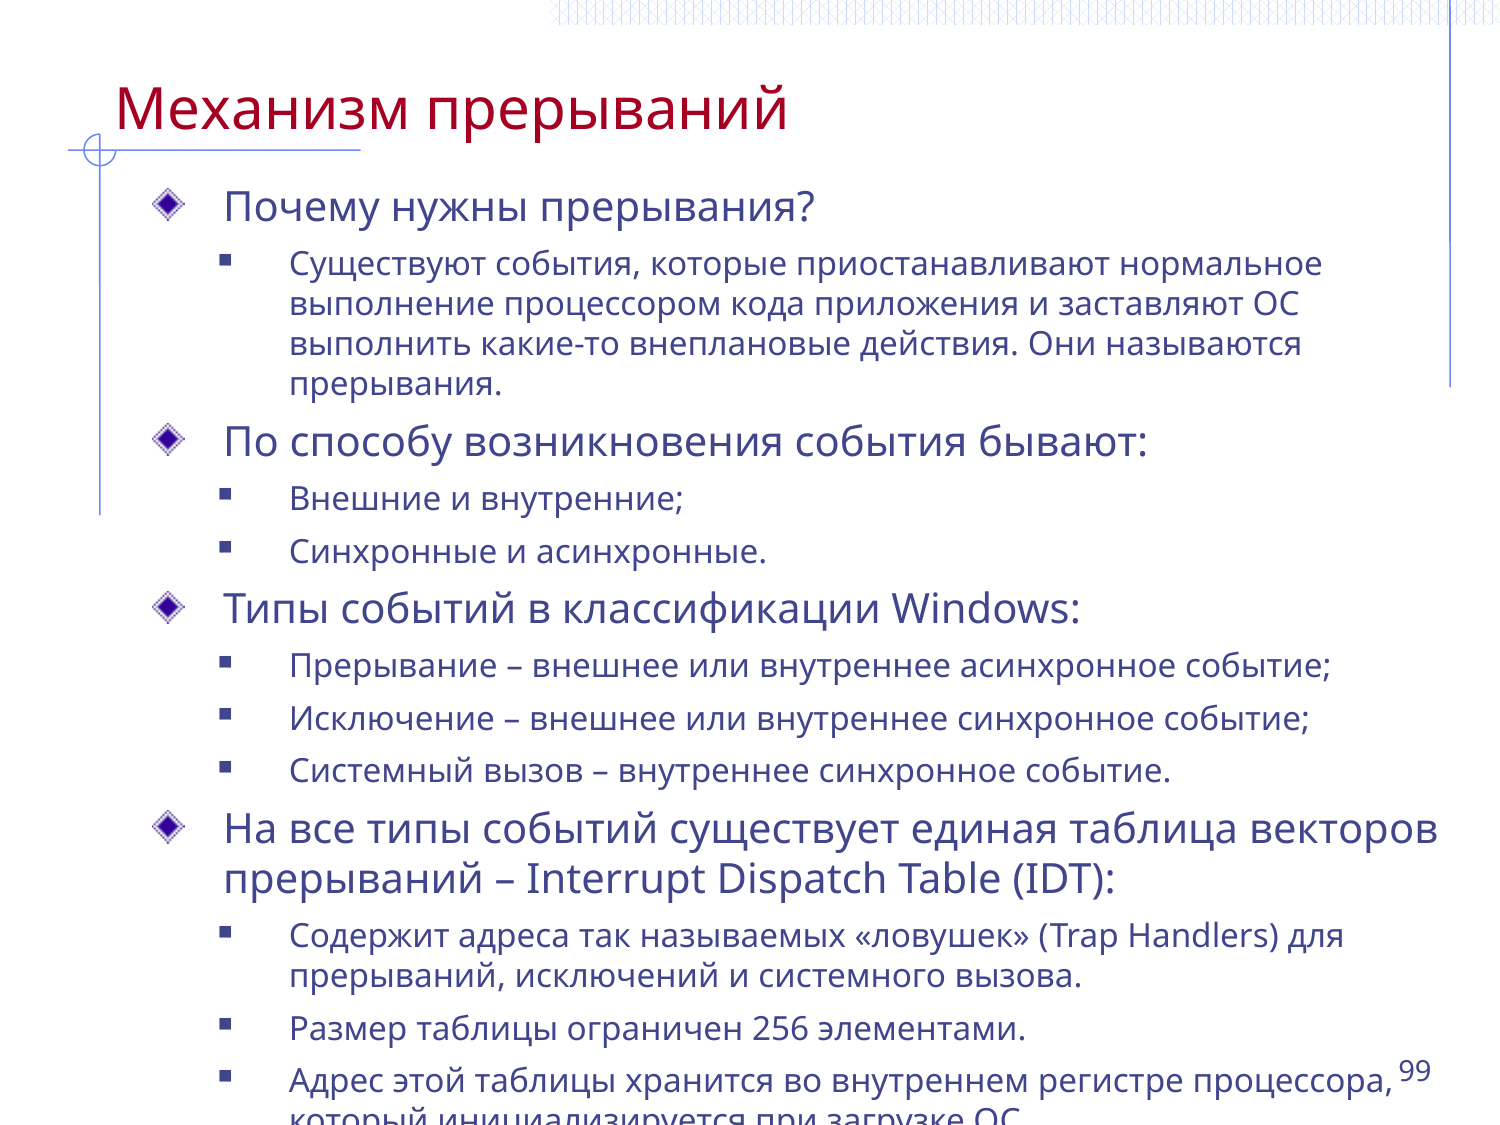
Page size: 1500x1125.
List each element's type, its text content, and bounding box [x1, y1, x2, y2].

picture [152, 591, 185, 624]
picture [152, 423, 185, 456]
picture [152, 810, 185, 844]
title Механизм прерываний [99, 50, 1375, 149]
picture [152, 188, 185, 221]
text_box Почему нужны прерывания? Существуют события, которые приостанавливают нормальное выполнение процессором кода приложения и заставляют ОС выполнить какие-то внеплановые действия. Они называются прерывания. По способу возникновения события бывают: Внешние и внутренние; Синхронные и асинхронные. Типы событий в классификации Windows: Прерывание – внешнее или внутреннее асинхронное событие; Исключение – внешнее или внутреннее синхронное событие; Системный вызов – внутреннее синхронное событие. На все типы событий существует единая таблица векторов прерываний – Interrupt Dispatch Table (IDT): Содержит адреса так называемых «ловушек» (Trap Handlers) для прерываний, исключений и системного вызова. Размер таблицы ограничен 256 элементами. Адрес этой таблицы хранится во внутреннем регистре процессора, который инициализируется при загрузке ОС. [137, 172, 1459, 1106]
